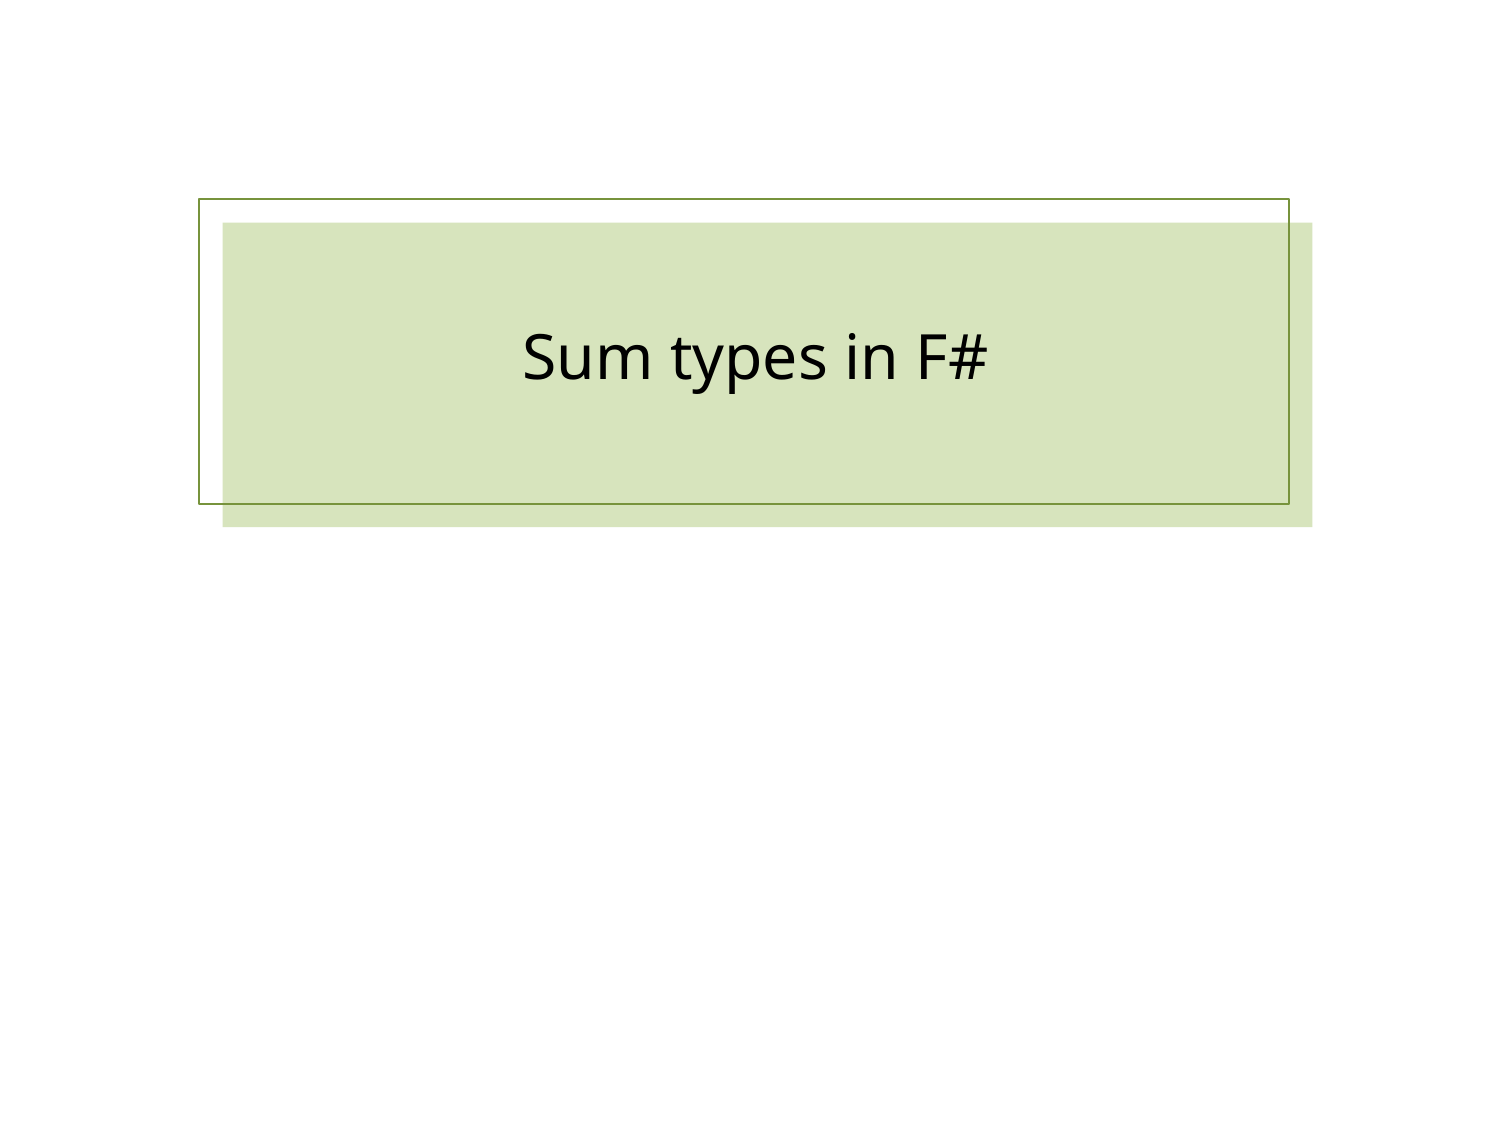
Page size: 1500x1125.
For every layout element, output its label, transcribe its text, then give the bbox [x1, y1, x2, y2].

title Sum types in F# [222, 234, 1289, 493]
